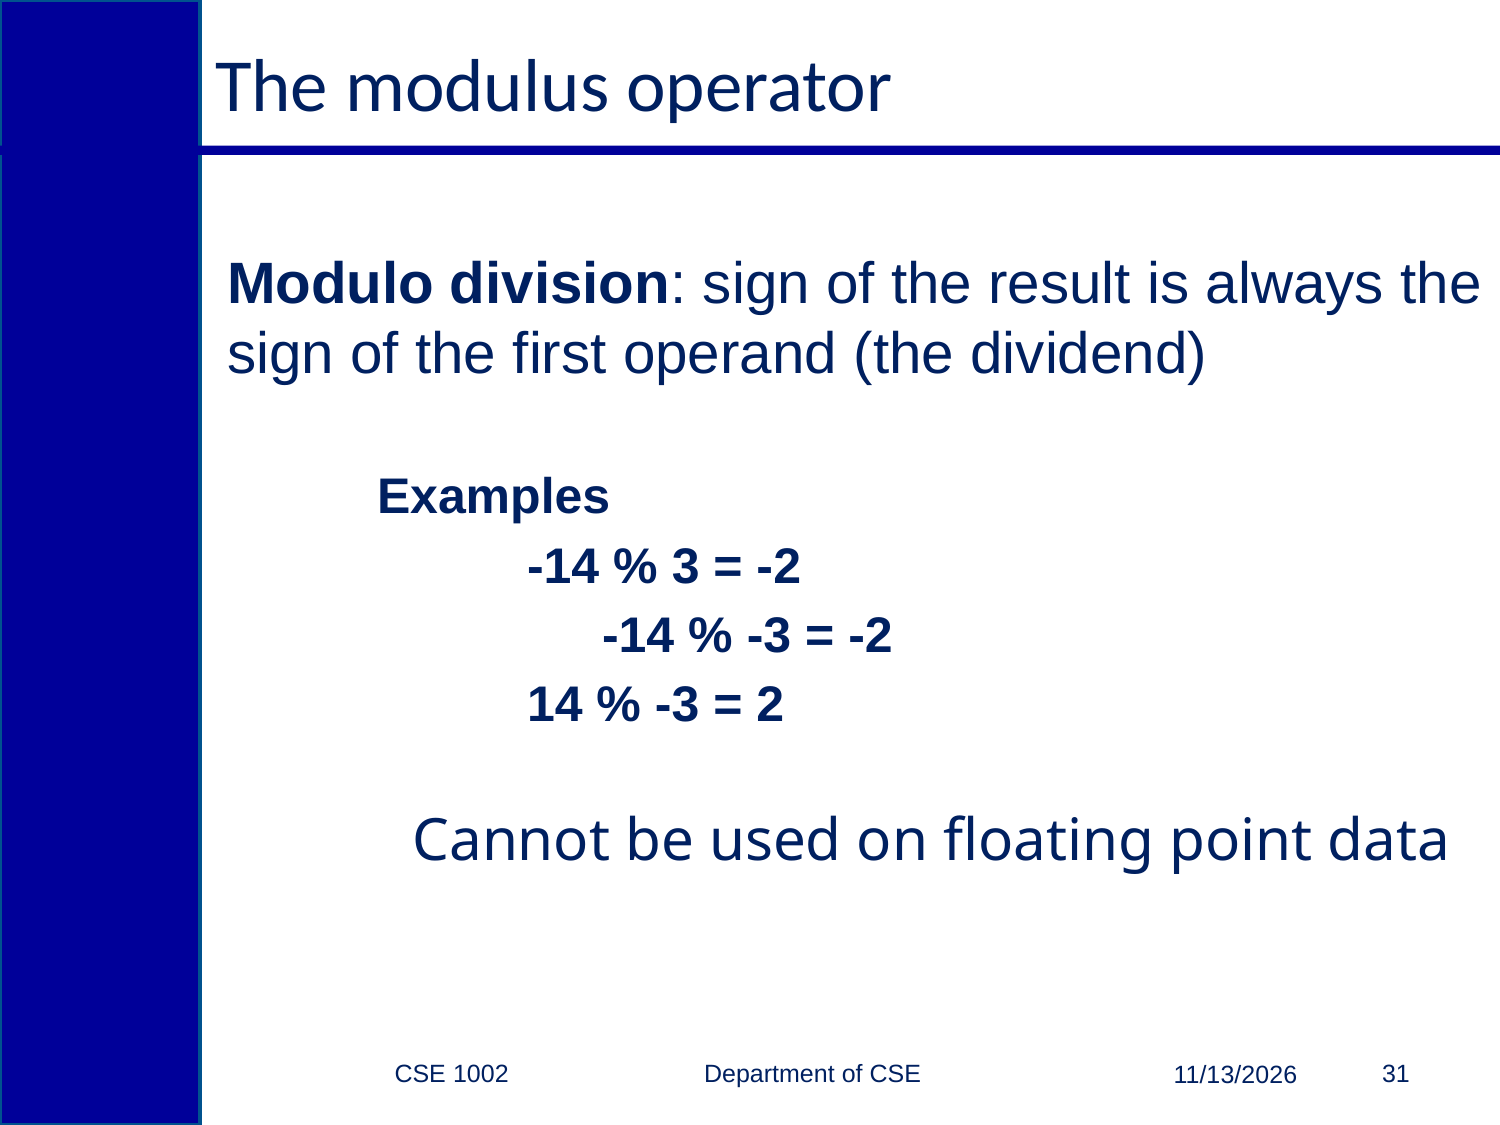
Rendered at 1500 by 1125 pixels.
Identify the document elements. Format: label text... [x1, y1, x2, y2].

title The modulus operator [200, 24, 1375, 138]
slide_number 31 [1312, 1042, 1425, 1103]
footer CSE 1002 Department of CSE [212, 1042, 938, 1103]
text_box Modulo division: sign of the result is always the sign of the first operand (the dividend) Examples -14 % 3 = -2 -14 % -3 = -2 14 % -3 = 2 Cannot be used on floating point data [212, 237, 1500, 879]
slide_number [1050, 1043, 1313, 1104]
